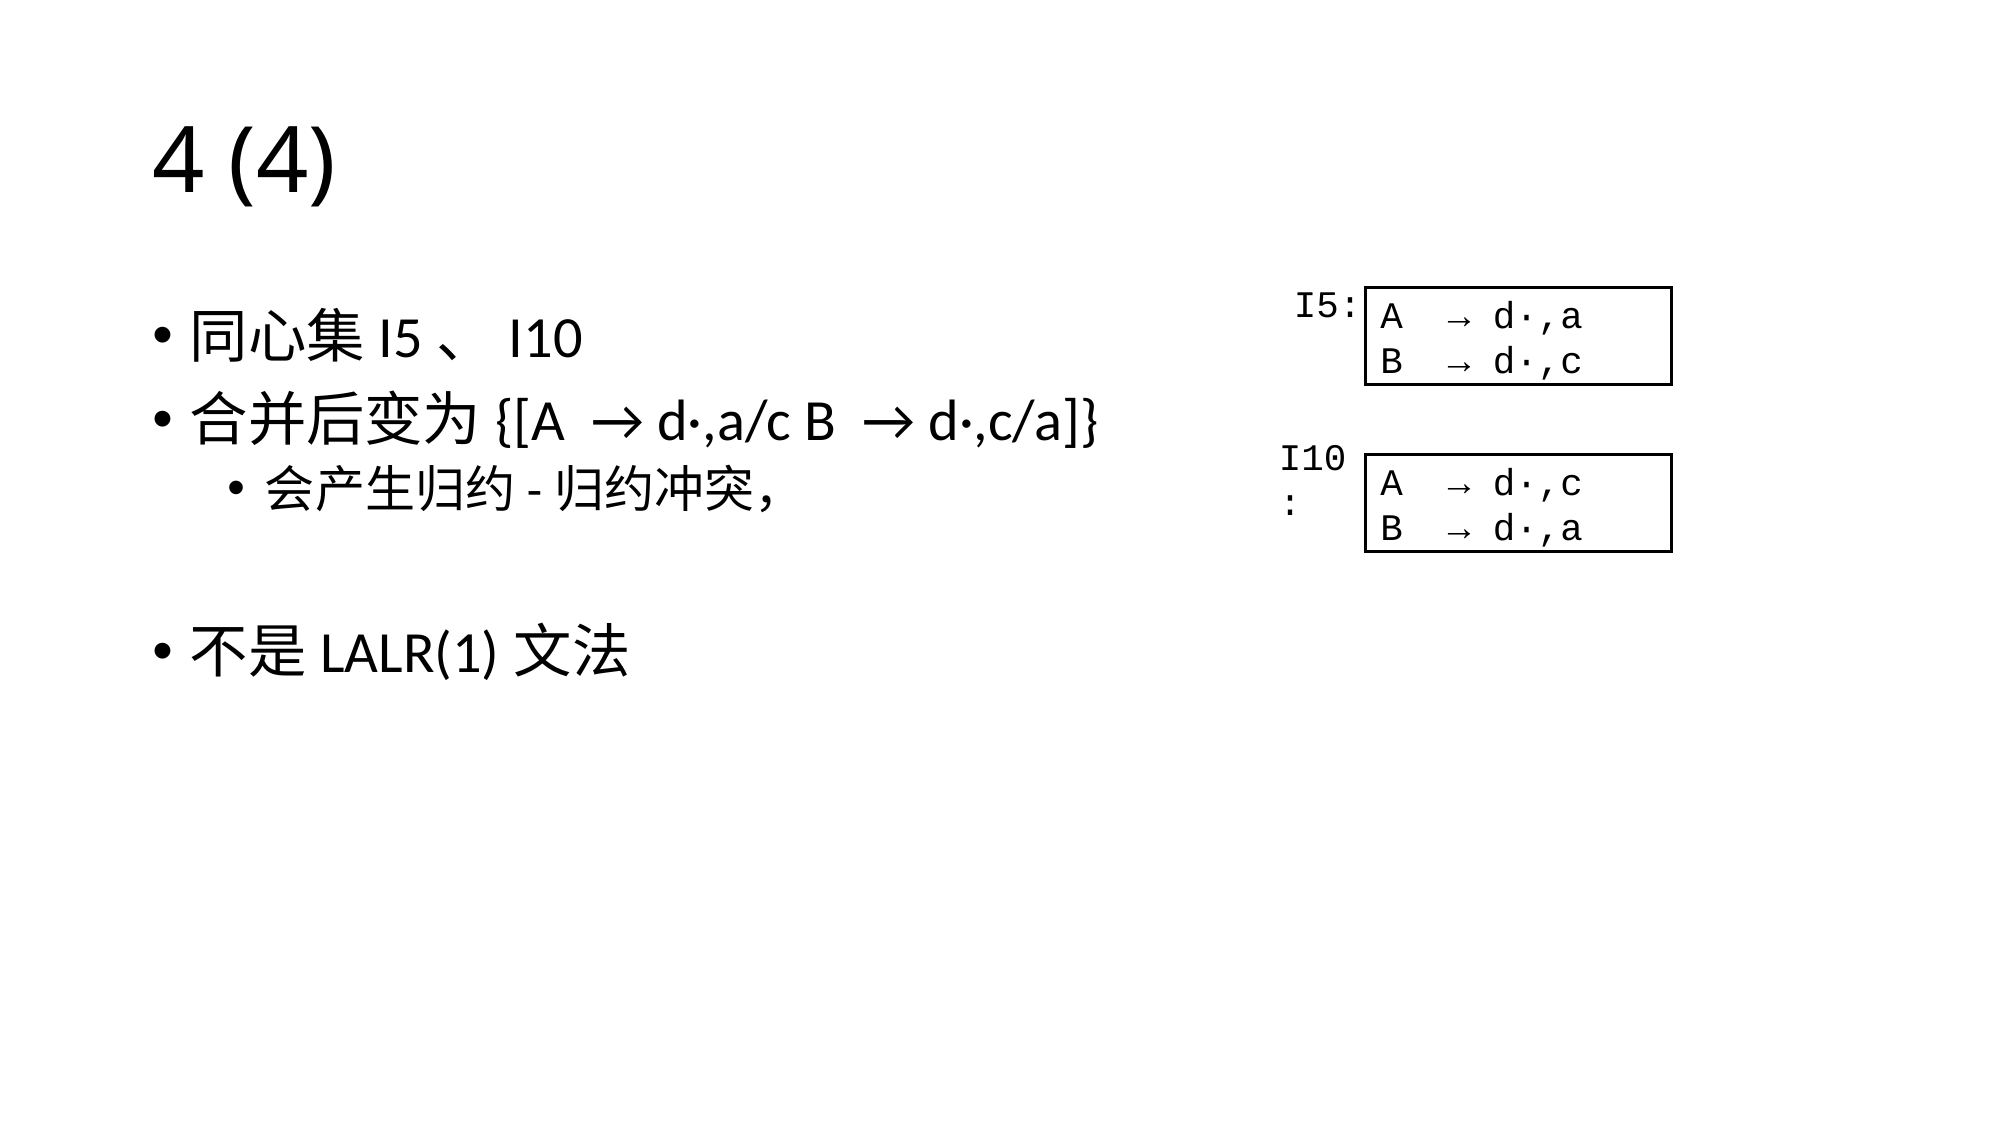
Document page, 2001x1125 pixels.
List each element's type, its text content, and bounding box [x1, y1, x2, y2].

list 同心集I5、I10 合并后变为{[A → d·,a/c B → d·,c/a]} 会产生归约-归约冲突， 不是LALR(1)文法 [137, 299, 1863, 1014]
title 4 (4) [137, 54, 1863, 272]
text_box I10: [1264, 425, 1364, 531]
text_box A → d·,a B → d·,c [1365, 287, 1672, 386]
text_box A → d·,c B → d·,a [1365, 454, 1672, 553]
text_box I5: [1279, 272, 1379, 333]
